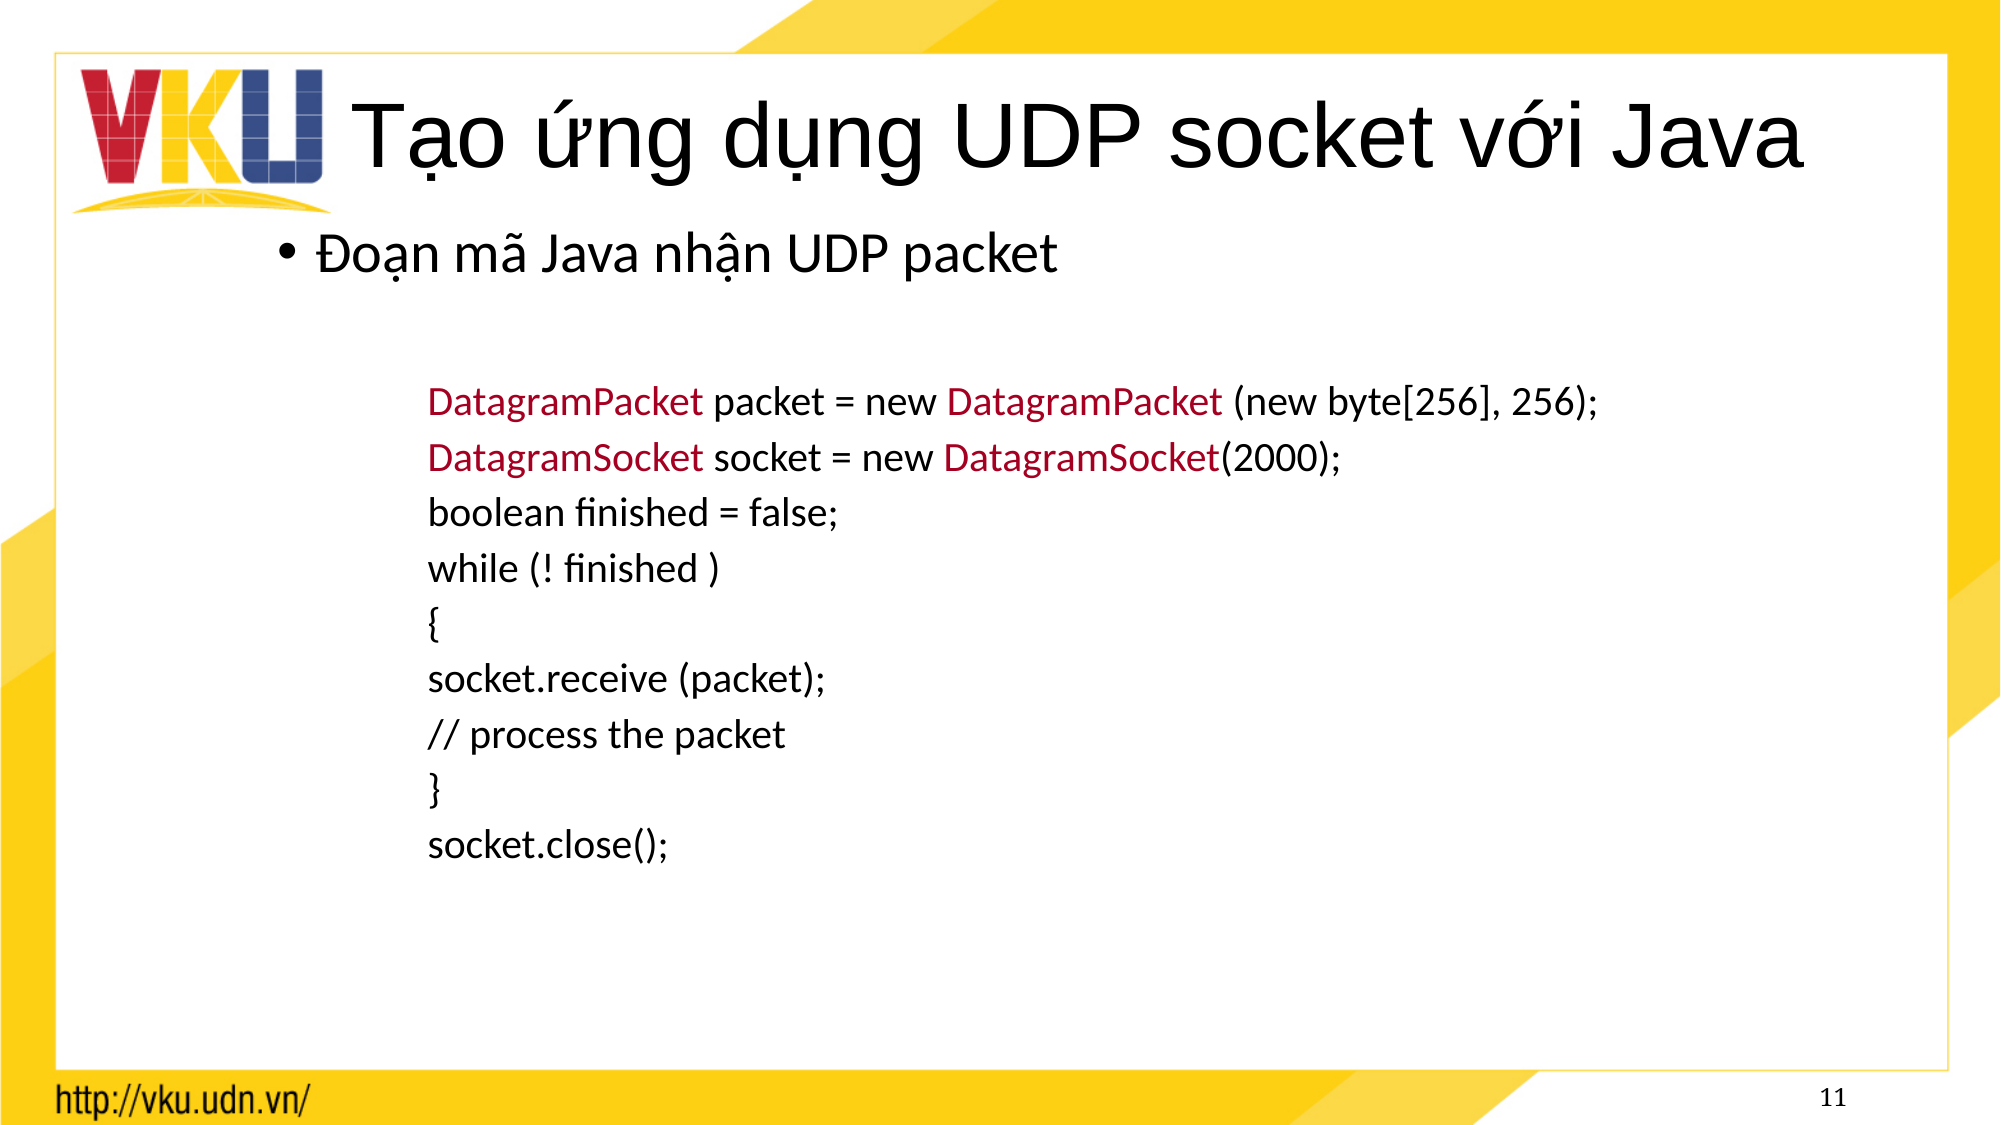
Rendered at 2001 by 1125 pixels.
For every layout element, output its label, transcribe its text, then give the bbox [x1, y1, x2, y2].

picture [0, 0, 2001, 1125]
slide_number 11 [1412, 1071, 1863, 1125]
list Đoạn mã Java nhận UDP packet DatagramPacket packet = new DatagramPacket (new byte[256], 256); DatagramSocket socket = new DatagramSocket(2000); boolean finished = false; while (! finished ) { socket.receive (packet); // process the packet } socket.close(); [262, 215, 1750, 1050]
title Tạo ứng dụng UDP socket với Java [335, 59, 1863, 216]
